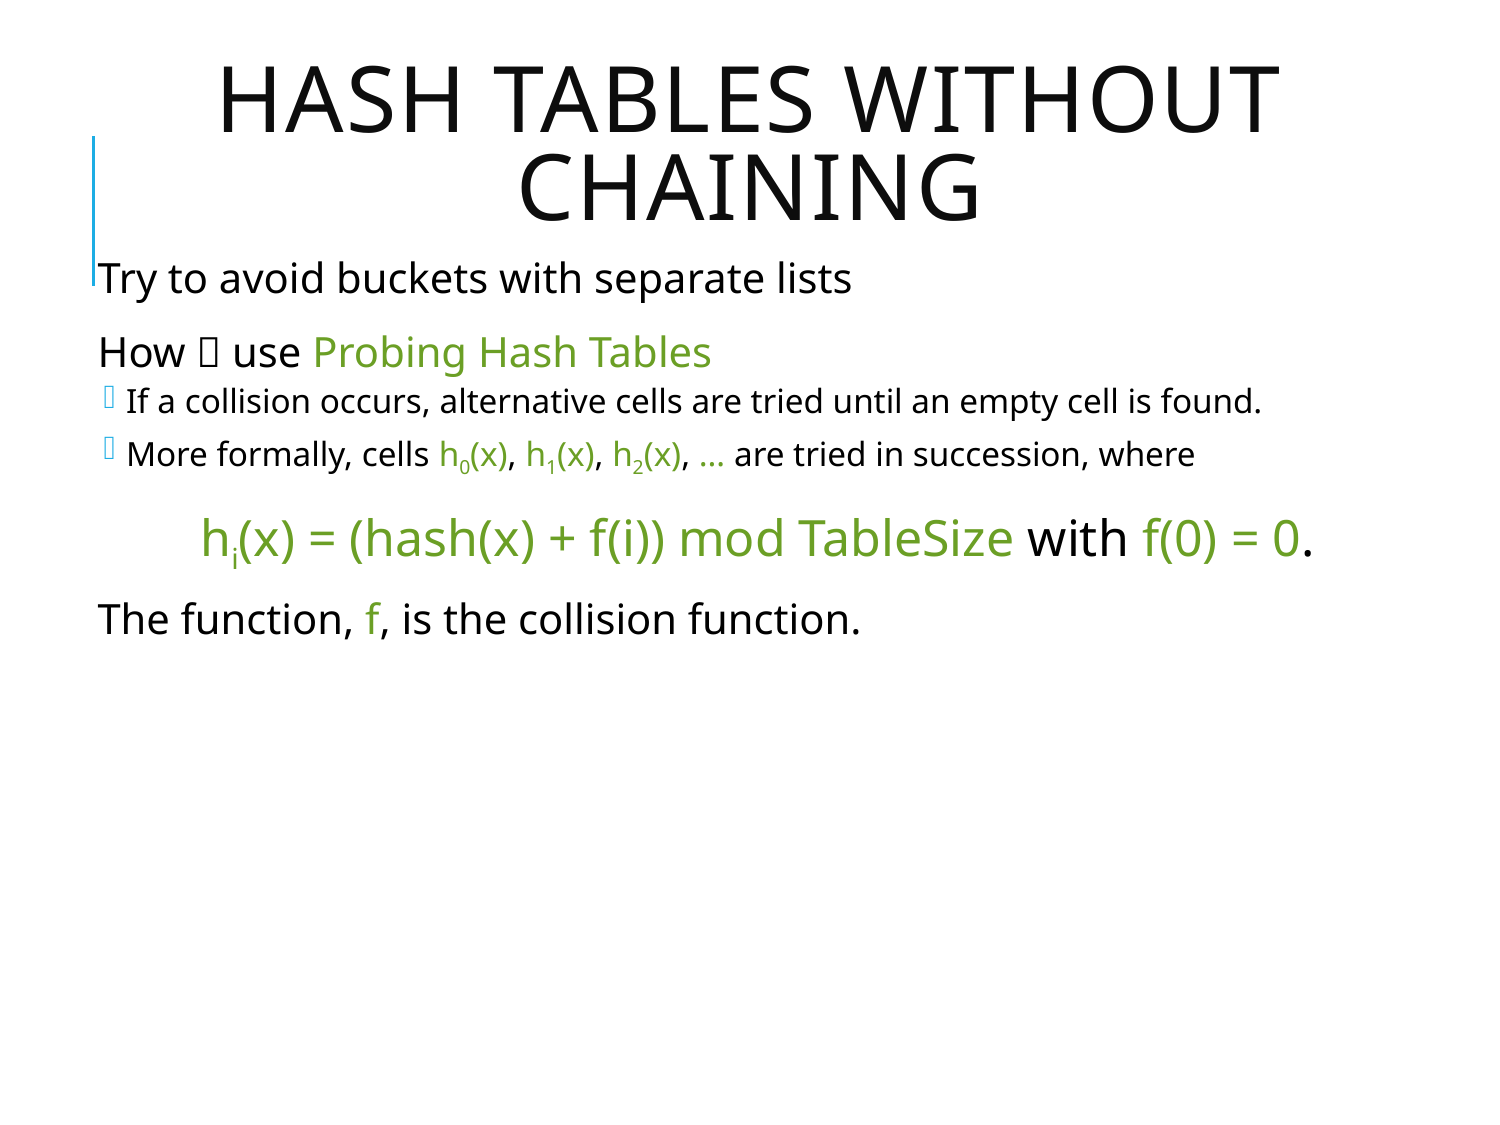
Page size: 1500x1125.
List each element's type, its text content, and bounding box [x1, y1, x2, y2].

list Try to avoid buckets with separate lists How  use Probing Hash Tables If a collision occurs, alternative cells are tried until an empty cell is found. More formally, cells h0(x), h1(x), h2(x), … are tried in succession, where hi(x) = (hash(x) + f(i)) mod TableSize with f(0) = 0. The function, f, is the collision function. [75, 249, 1425, 963]
title Hash Tables Without Chaining [75, 75, 1425, 225]
